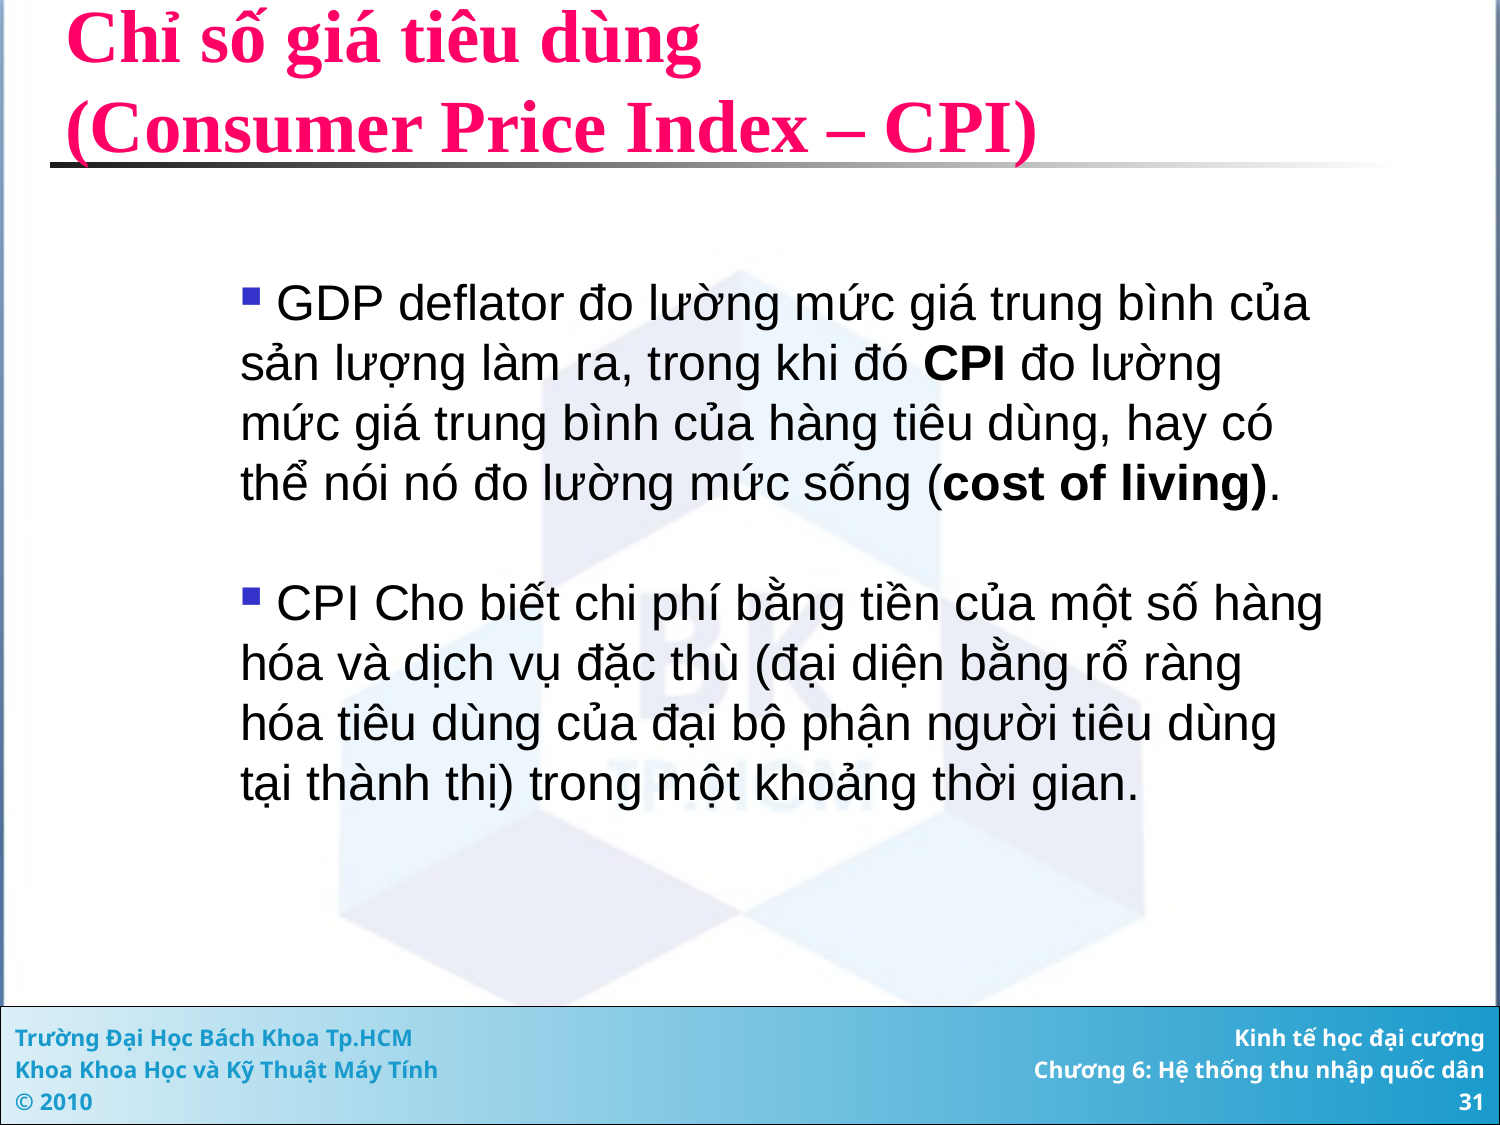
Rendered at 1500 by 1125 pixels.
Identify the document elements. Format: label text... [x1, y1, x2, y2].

list GDP deflator đo lường mức giá trung bình của sản lượng làm ra, trong khi đó CPI đo lường mức giá trung bình của hàng tiêu dùng, hay có thể nói nó đo lường mức sống (cost of living). CPI Cho biết chi phí bằng tiền của một số hàng hóa và dịch vụ đặc thù (đại diện bằng rổ ràng hóa tiêu dùng của đại bộ phận người tiêu dùng tại thành thị) trong một khoảng thời gian. [224, 262, 1351, 907]
picture [0, 0, 1500, 1006]
title Chỉ số giá tiêu dùng (Consumer Price Index – CPI) [49, 37, 1463, 176]
